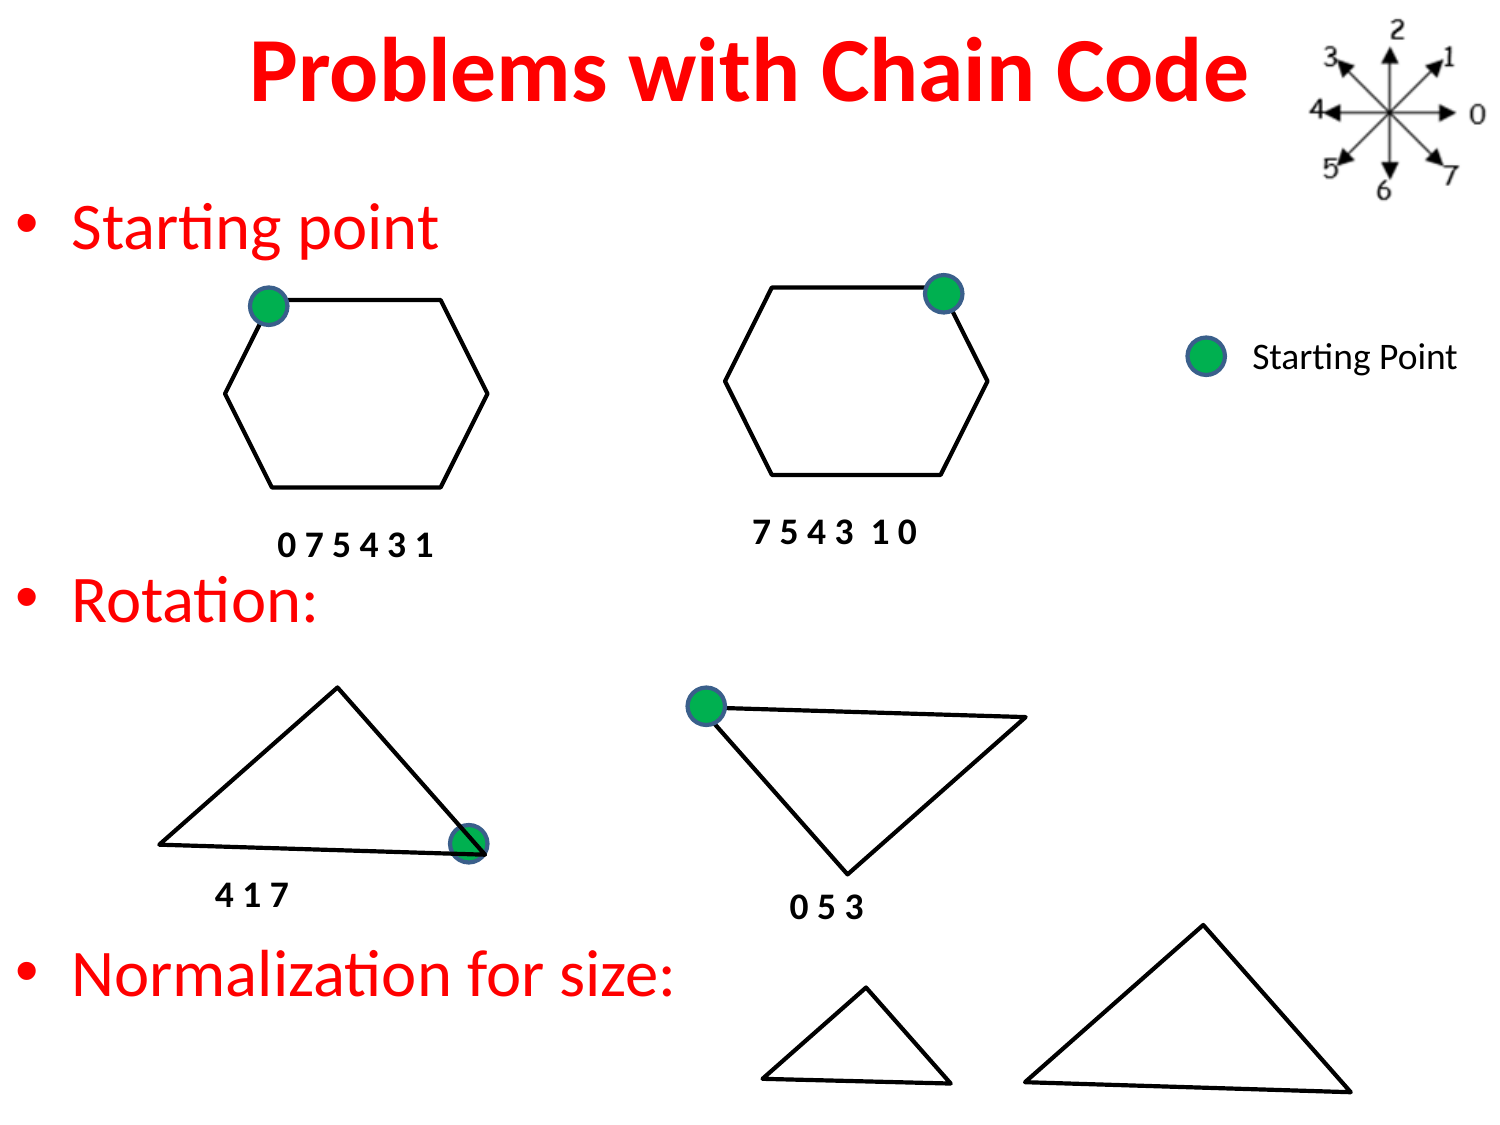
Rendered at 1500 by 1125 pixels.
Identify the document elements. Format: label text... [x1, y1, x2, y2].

text_box [922, 272, 965, 315]
text_box 7 5 4 3 1 0 [737, 499, 963, 560]
text_box [462, 822, 490, 854]
text_box Starting Point [1237, 324, 1500, 385]
text_box [1185, 335, 1228, 378]
text_box 0 5 3 [774, 874, 1000, 935]
picture [1293, 0, 1500, 209]
list Starting point Rotation: Normalization for size: [0, 174, 1400, 1088]
text_box [157, 685, 487, 857]
text_box [247, 285, 290, 328]
text_box [685, 685, 728, 728]
text_box 4 1 7 [199, 862, 425, 923]
text_box [1023, 922, 1353, 1095]
text_box [713, 706, 1028, 874]
text_box [452, 856, 485, 865]
title Problems with Chain Code [75, 0, 1291, 130]
text_box [760, 985, 953, 1086]
text_box [223, 297, 490, 490]
text_box [723, 285, 990, 478]
text_box 0 7 5 4 3 1 [262, 512, 488, 573]
